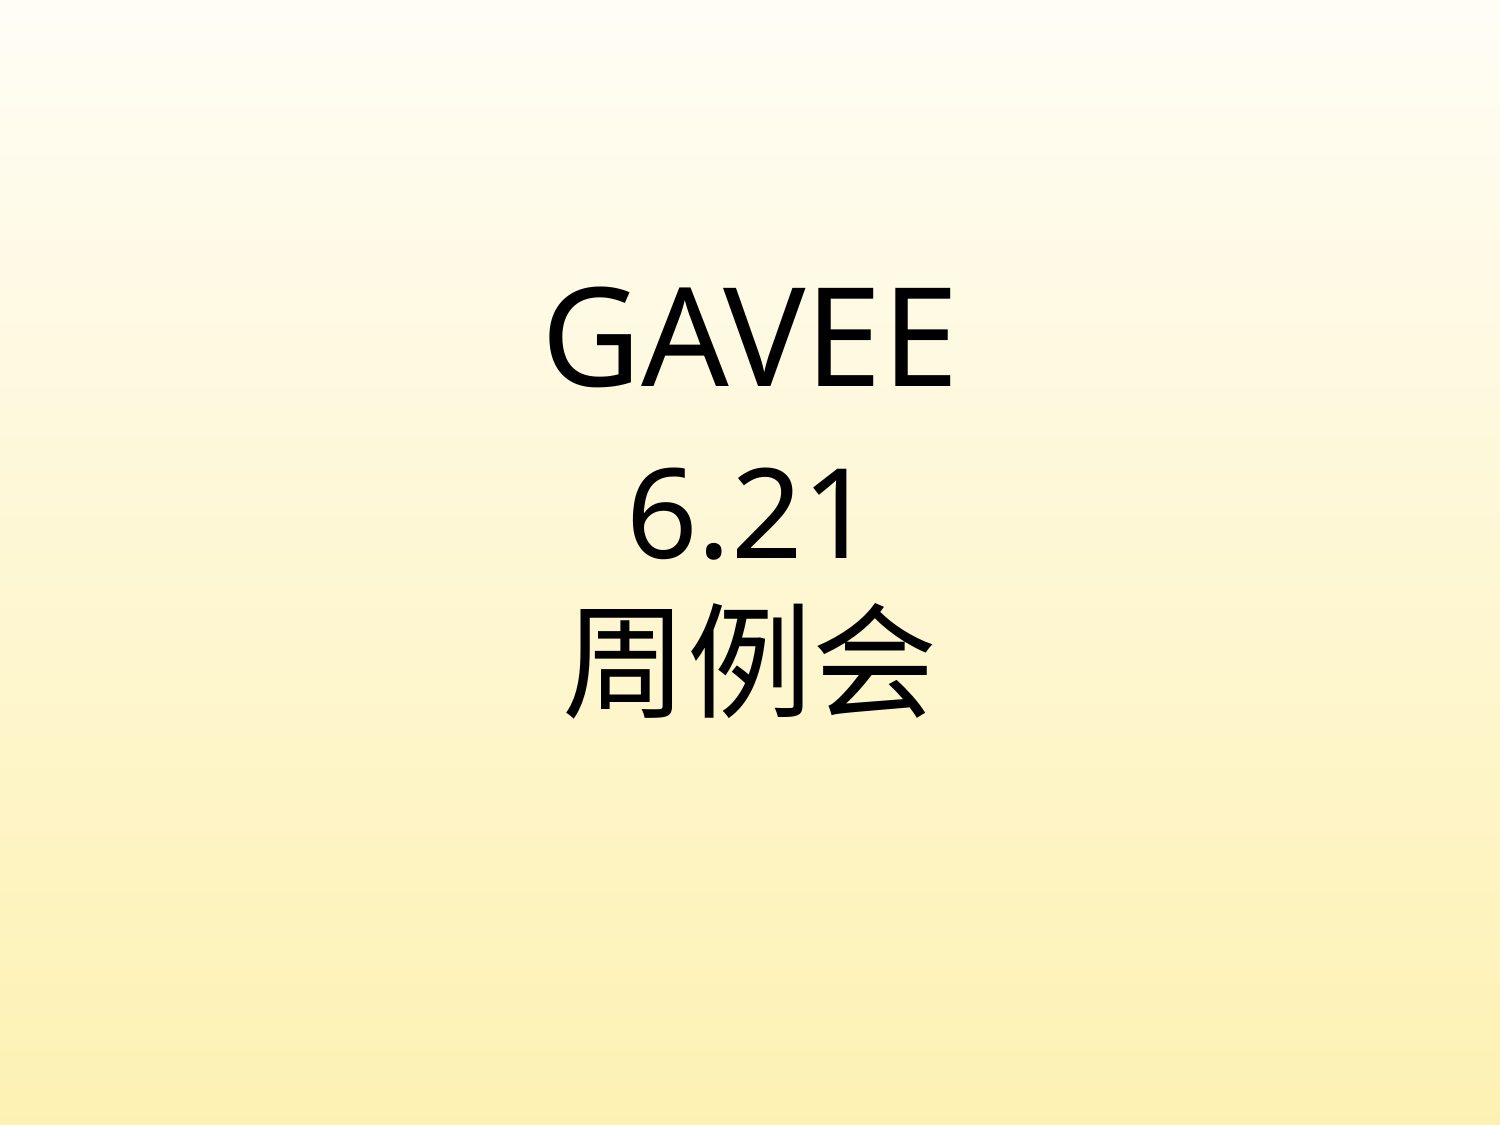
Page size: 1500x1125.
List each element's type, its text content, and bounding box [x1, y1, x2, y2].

title 6.21 周例会 [112, 462, 1388, 705]
text_box GAVEE [326, 241, 1174, 422]
